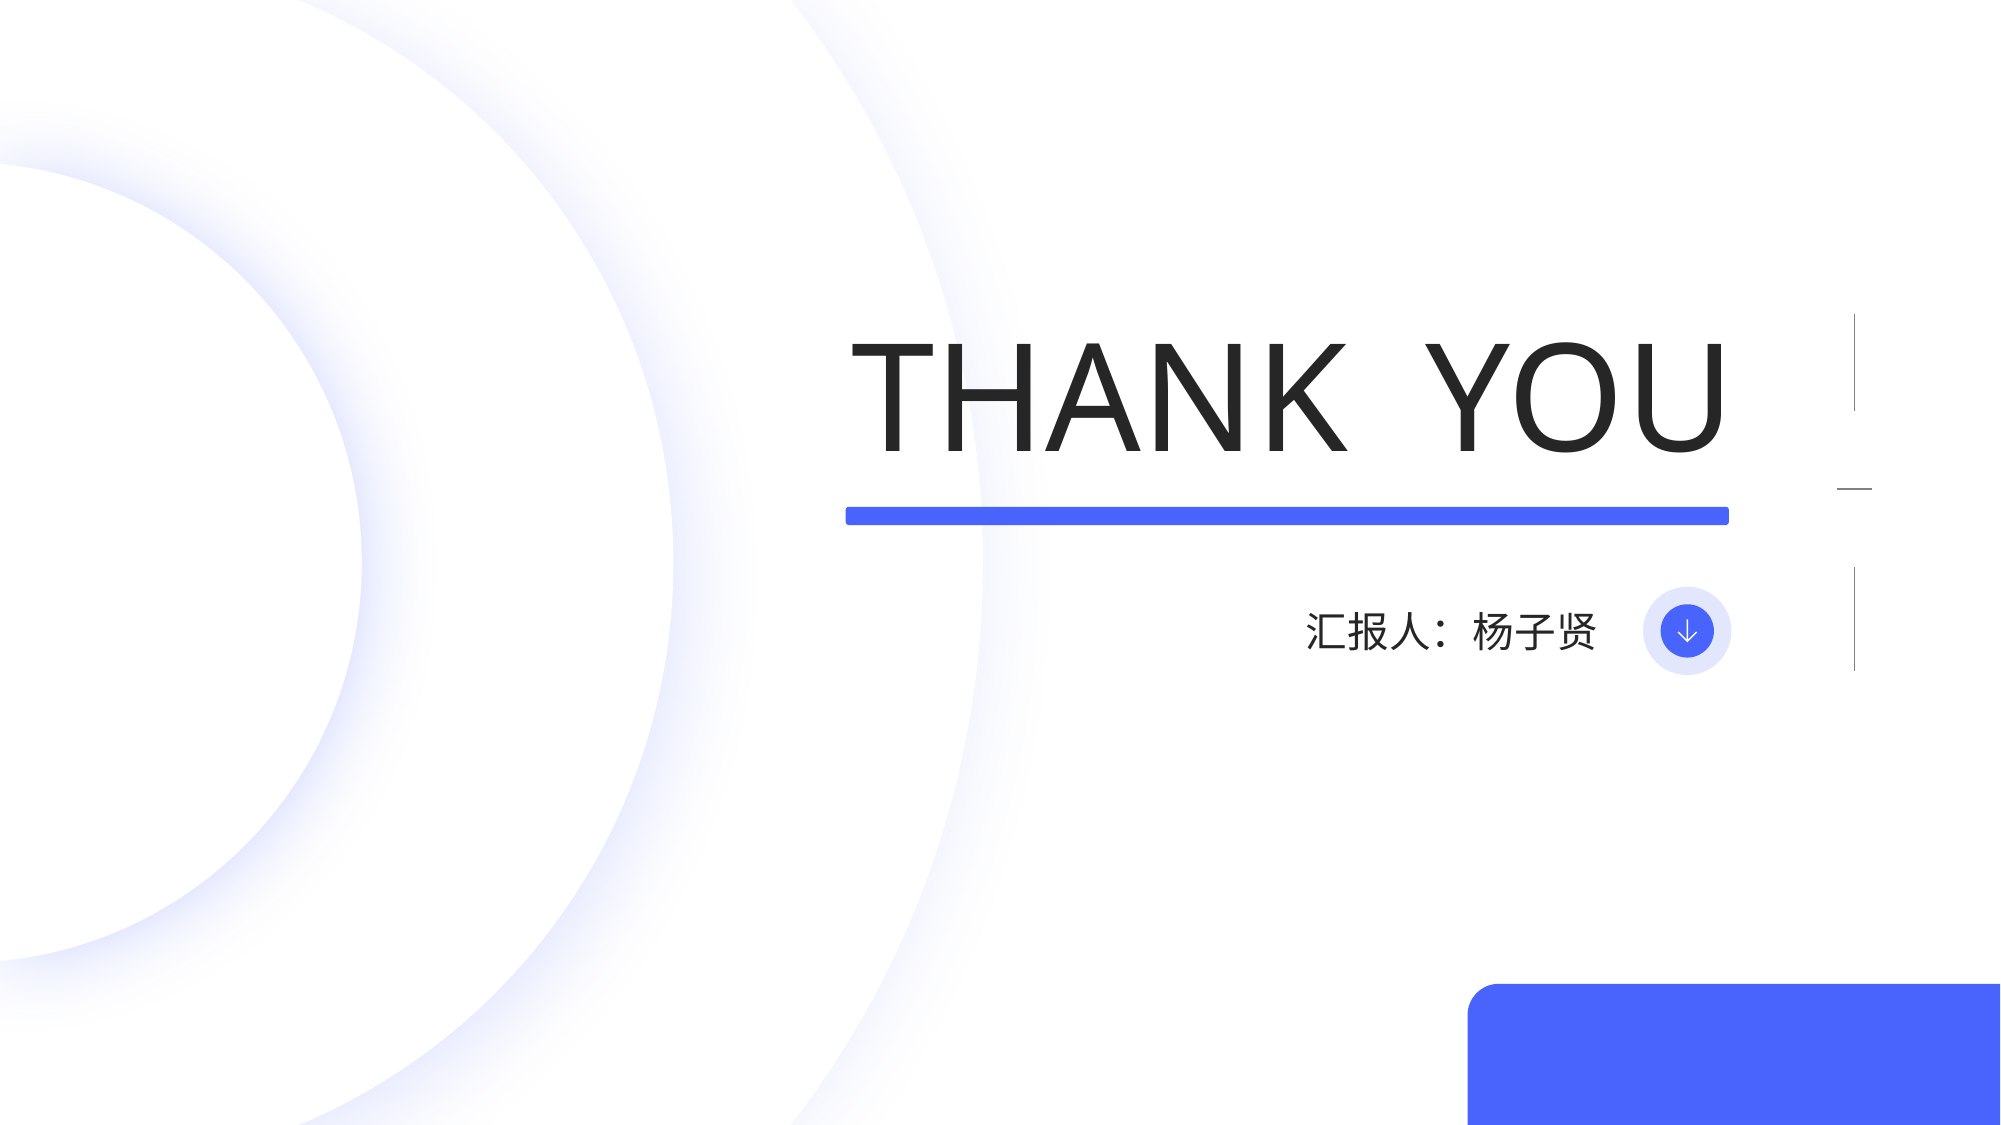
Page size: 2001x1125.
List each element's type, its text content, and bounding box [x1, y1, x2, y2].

title THANK YOU [396, 209, 1751, 490]
list 汇报人：杨子贤 [1224, 598, 1613, 708]
